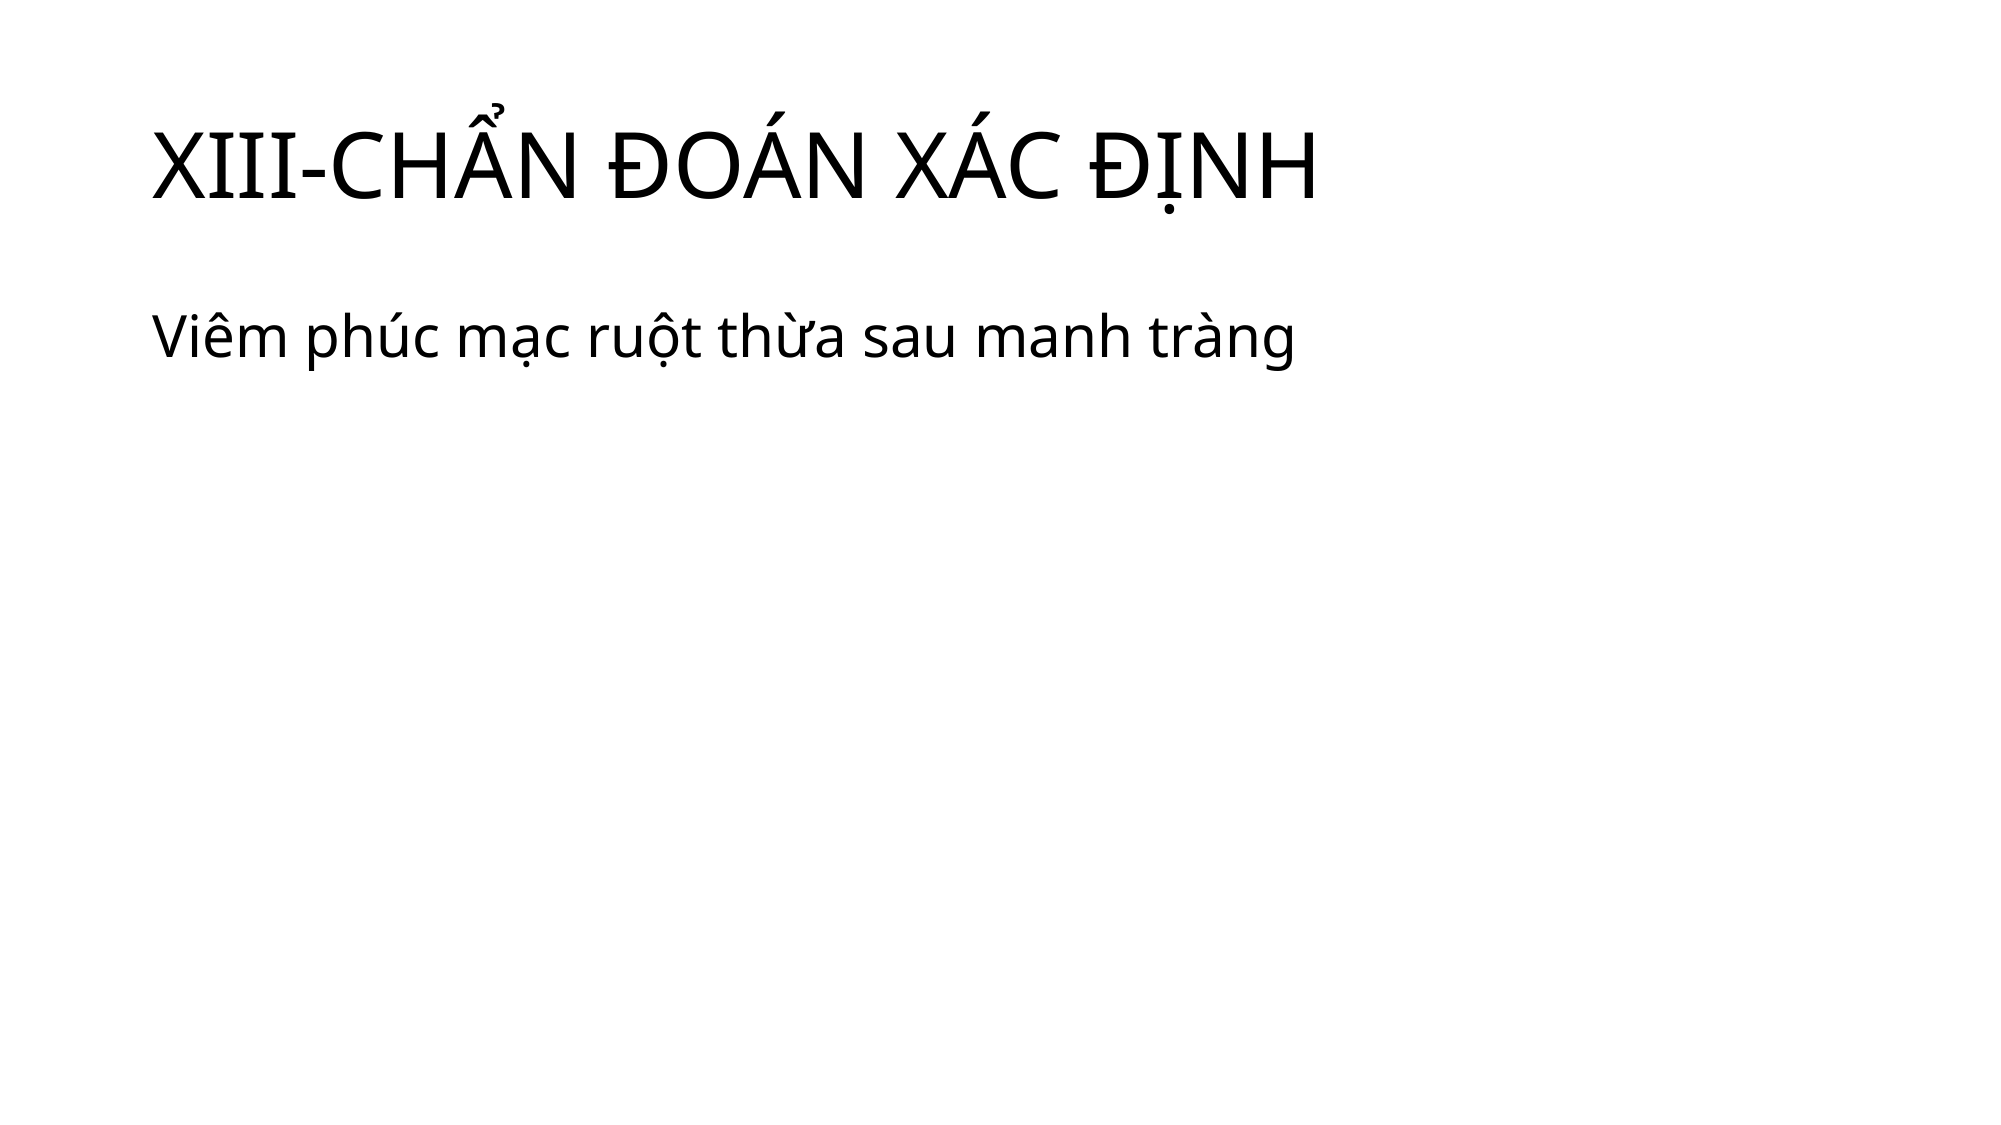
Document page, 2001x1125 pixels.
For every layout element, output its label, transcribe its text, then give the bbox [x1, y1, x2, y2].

title XIII-CHẨN ĐOÁN XÁC ĐỊNH [137, 59, 1863, 278]
list Viêm phúc mạc ruột thừa sau manh tràng [137, 299, 1863, 1014]
